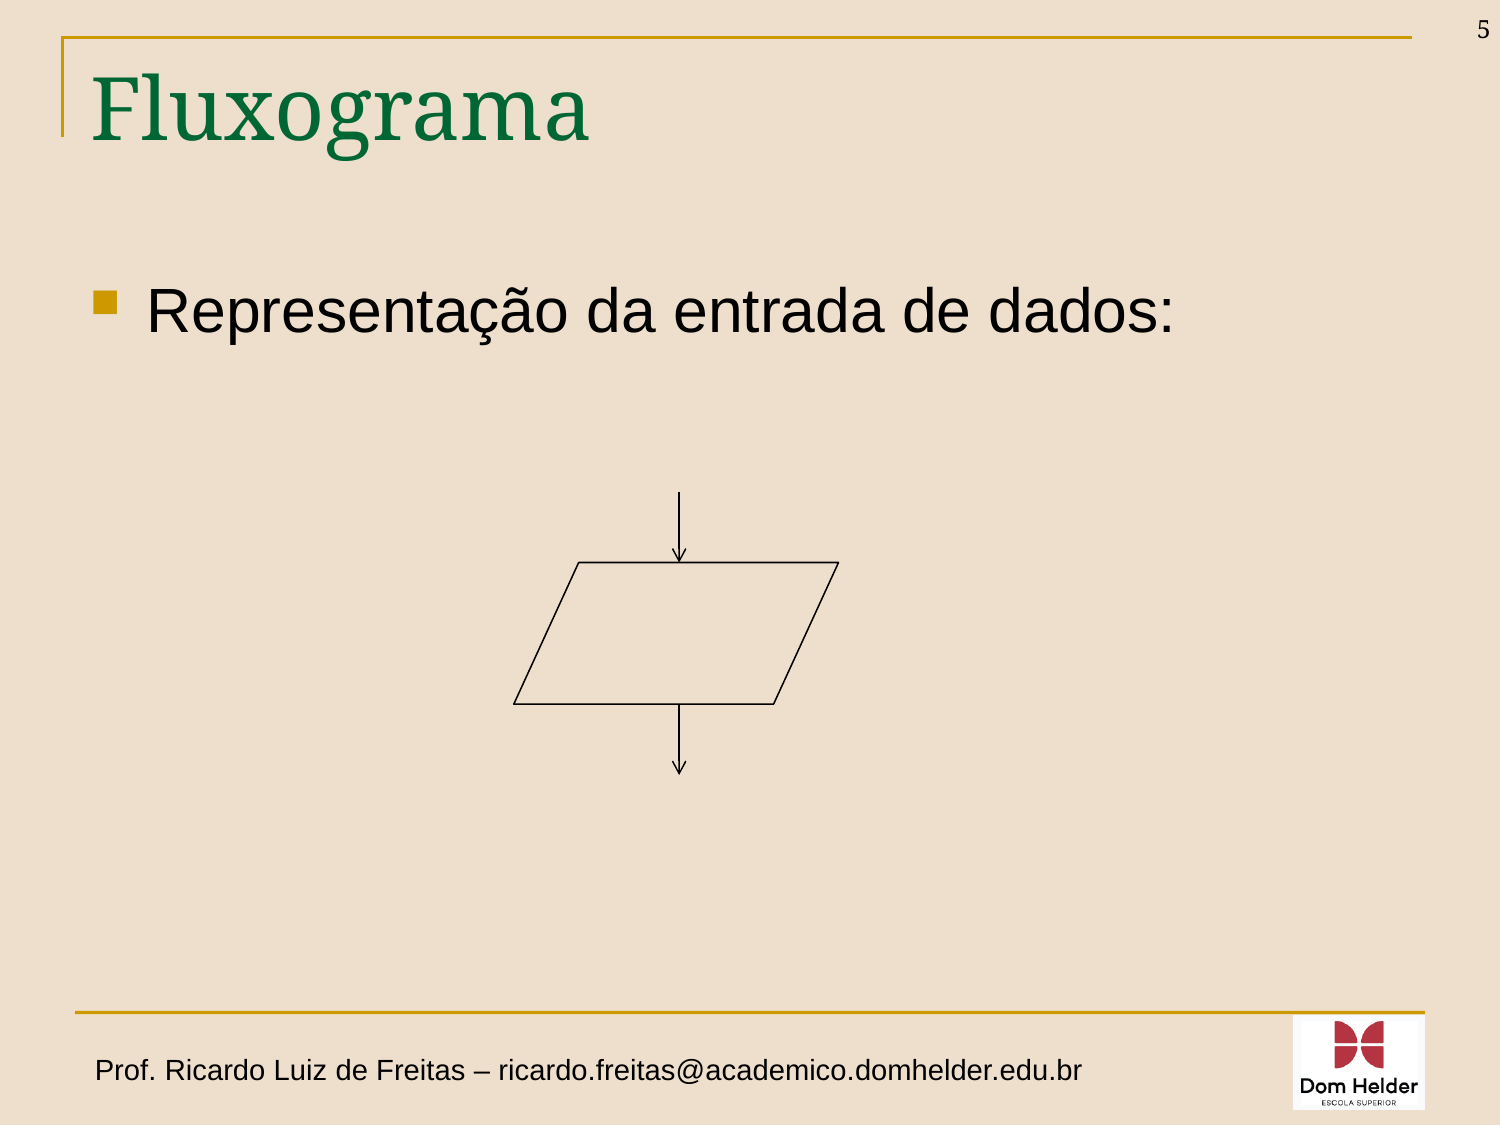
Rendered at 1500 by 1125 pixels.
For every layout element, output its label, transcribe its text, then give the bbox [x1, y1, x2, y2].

slide_number 5 [1392, 0, 1500, 55]
list Representação da entrada de dados: [75, 262, 1425, 1006]
text_box [513, 562, 839, 705]
picture [1293, 1015, 1425, 1110]
title Fluxograma [75, 45, 1425, 233]
